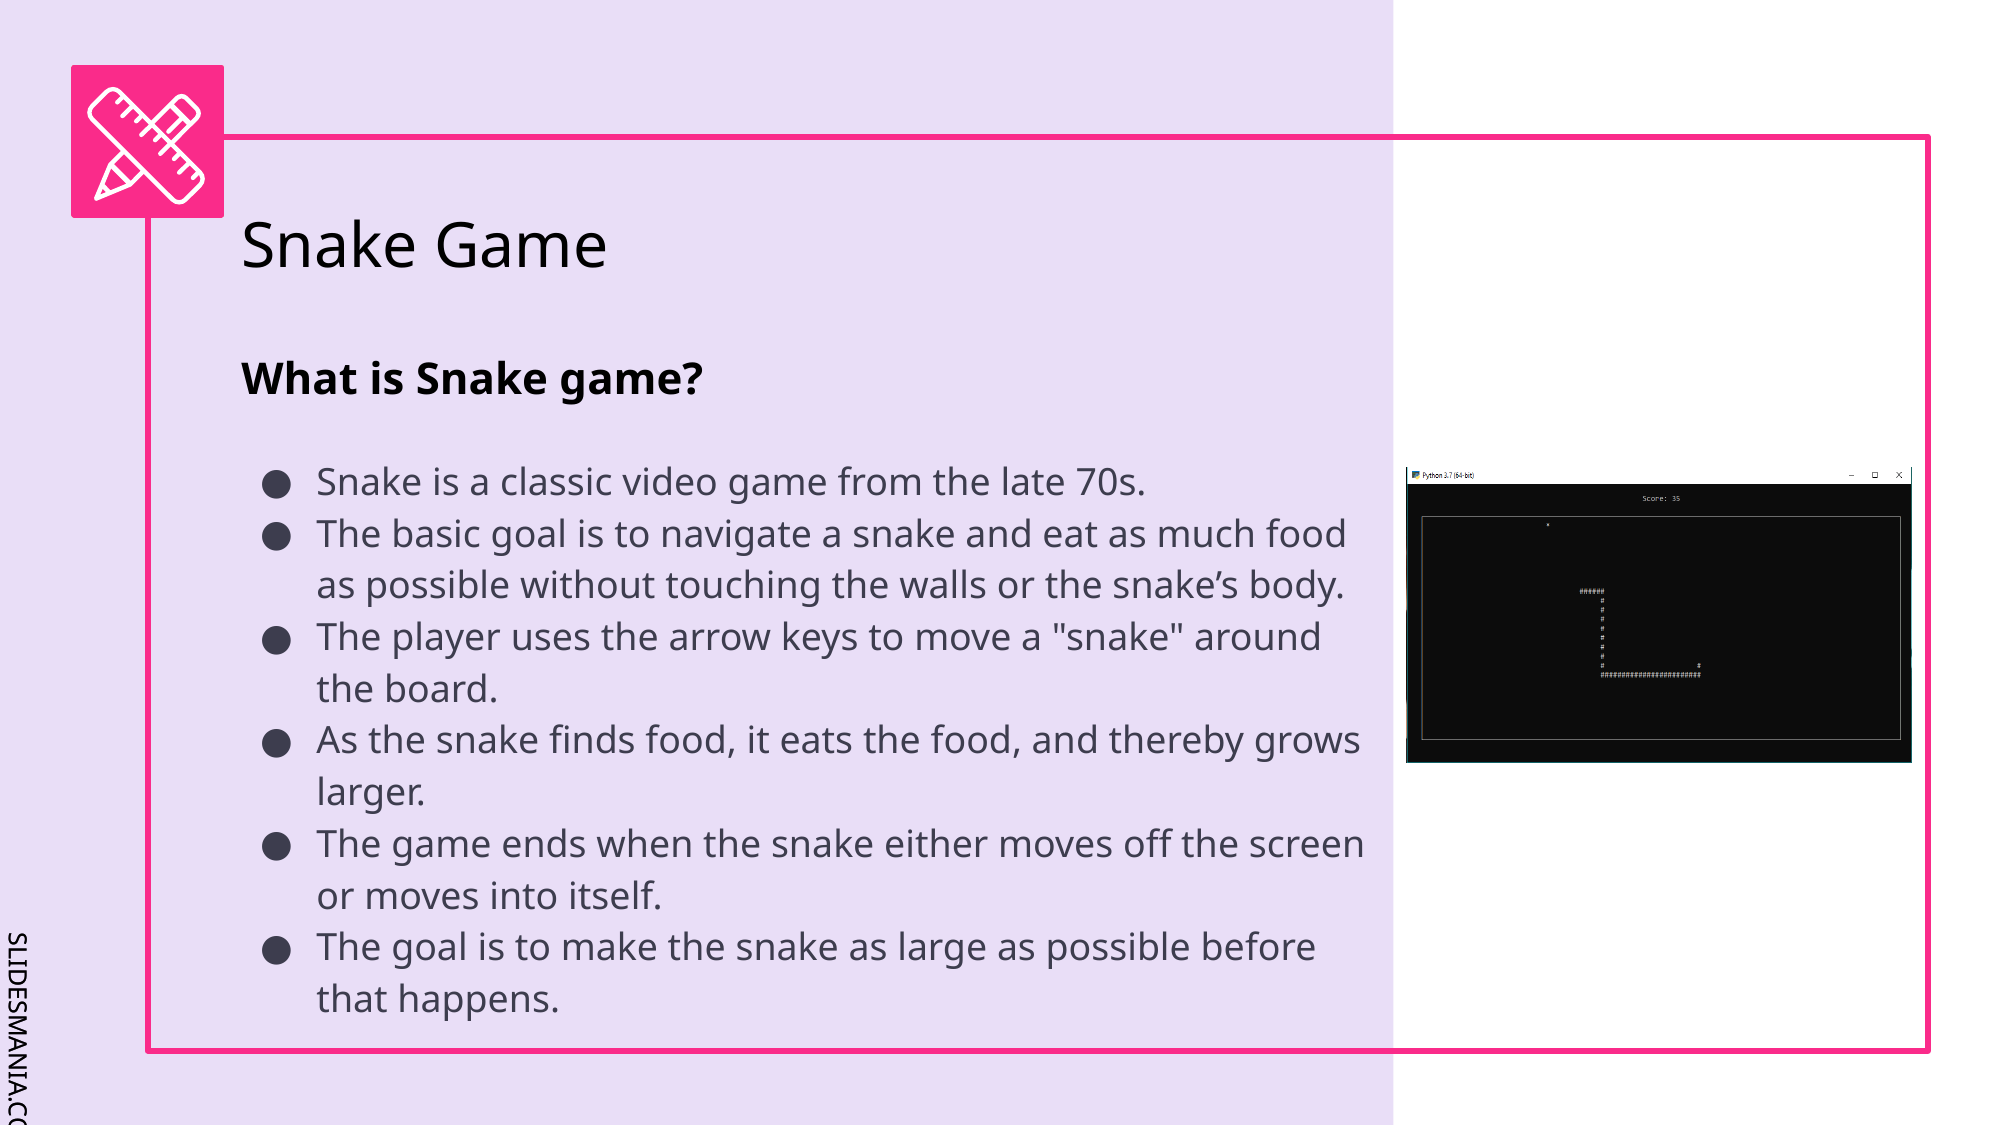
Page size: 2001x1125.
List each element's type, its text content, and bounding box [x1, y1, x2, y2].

title Snake Game [221, 168, 1522, 316]
picture [1405, 467, 1913, 763]
list Snake is a classic video game from the late 70s. The basic goal is to navigate a snake and eat as much food as possible without touching the walls or the snake’s body. The player uses the arrow keys to move a "snake" around the board. As the snake finds food, it eats the food, and thereby grows larger. The game ends when the snake either moves off the screen or moves into itself. The goal is to make the snake as large as possible before that happens. [221, 431, 1393, 1058]
subtitle What is Snake game? [221, 322, 1027, 431]
text_box [87, 86, 205, 205]
